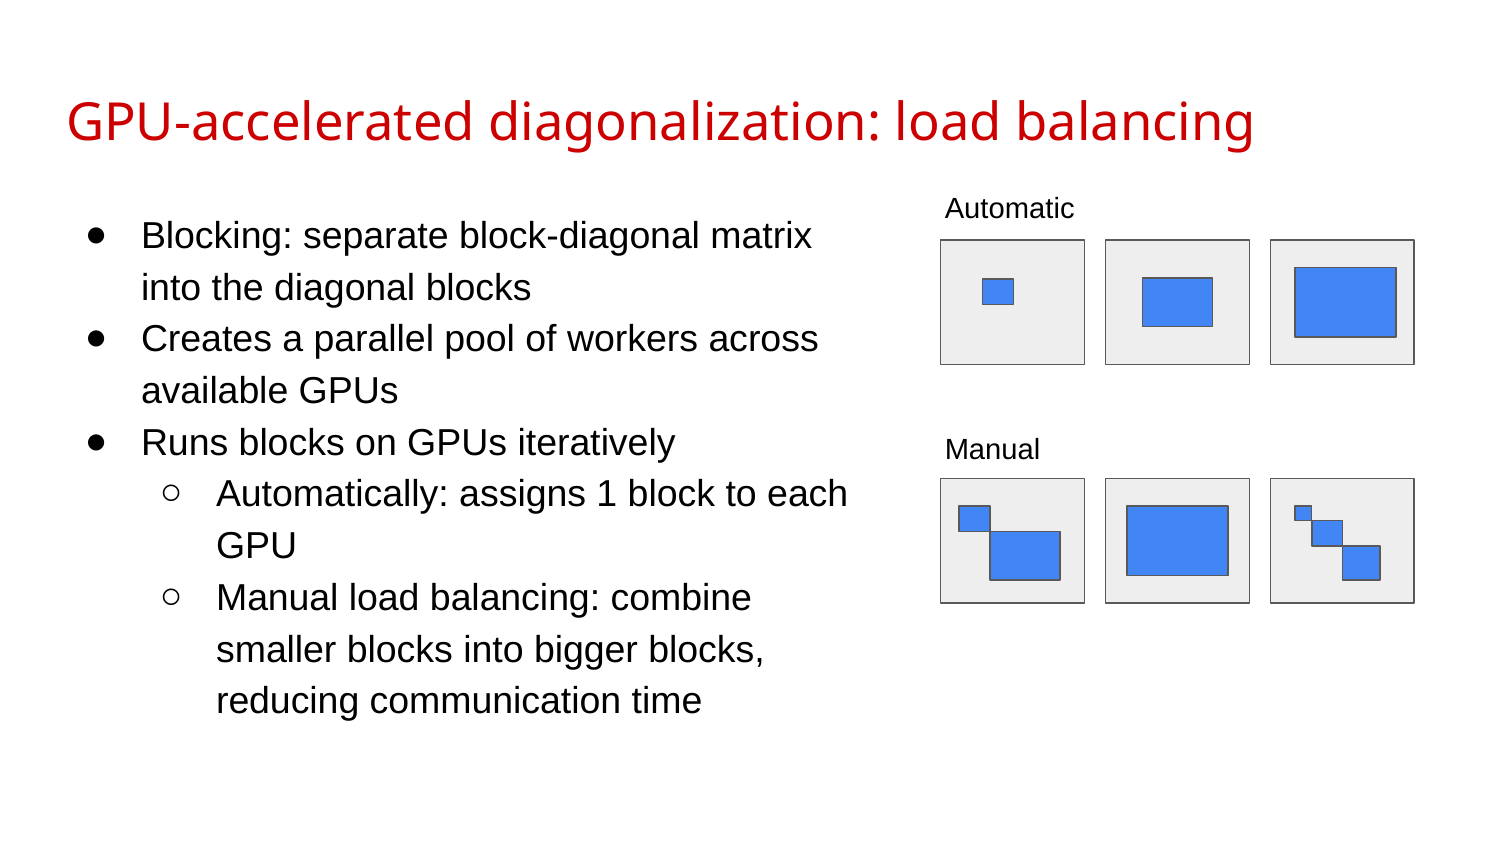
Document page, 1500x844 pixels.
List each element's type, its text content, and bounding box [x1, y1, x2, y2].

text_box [929, 174, 1415, 604]
list Blocking: separate block-diagonal matrix into the diagonal blocks Creates a parallel pool of workers across available GPUs Runs blocks on GPUs iteratively Automatically: assigns 1 block to each GPU Manual load balancing: combine smaller blocks into bigger blocks, reducing communication time [51, 189, 888, 749]
title GPU-accelerated diagonalization: load balancing [51, 72, 1449, 167]
